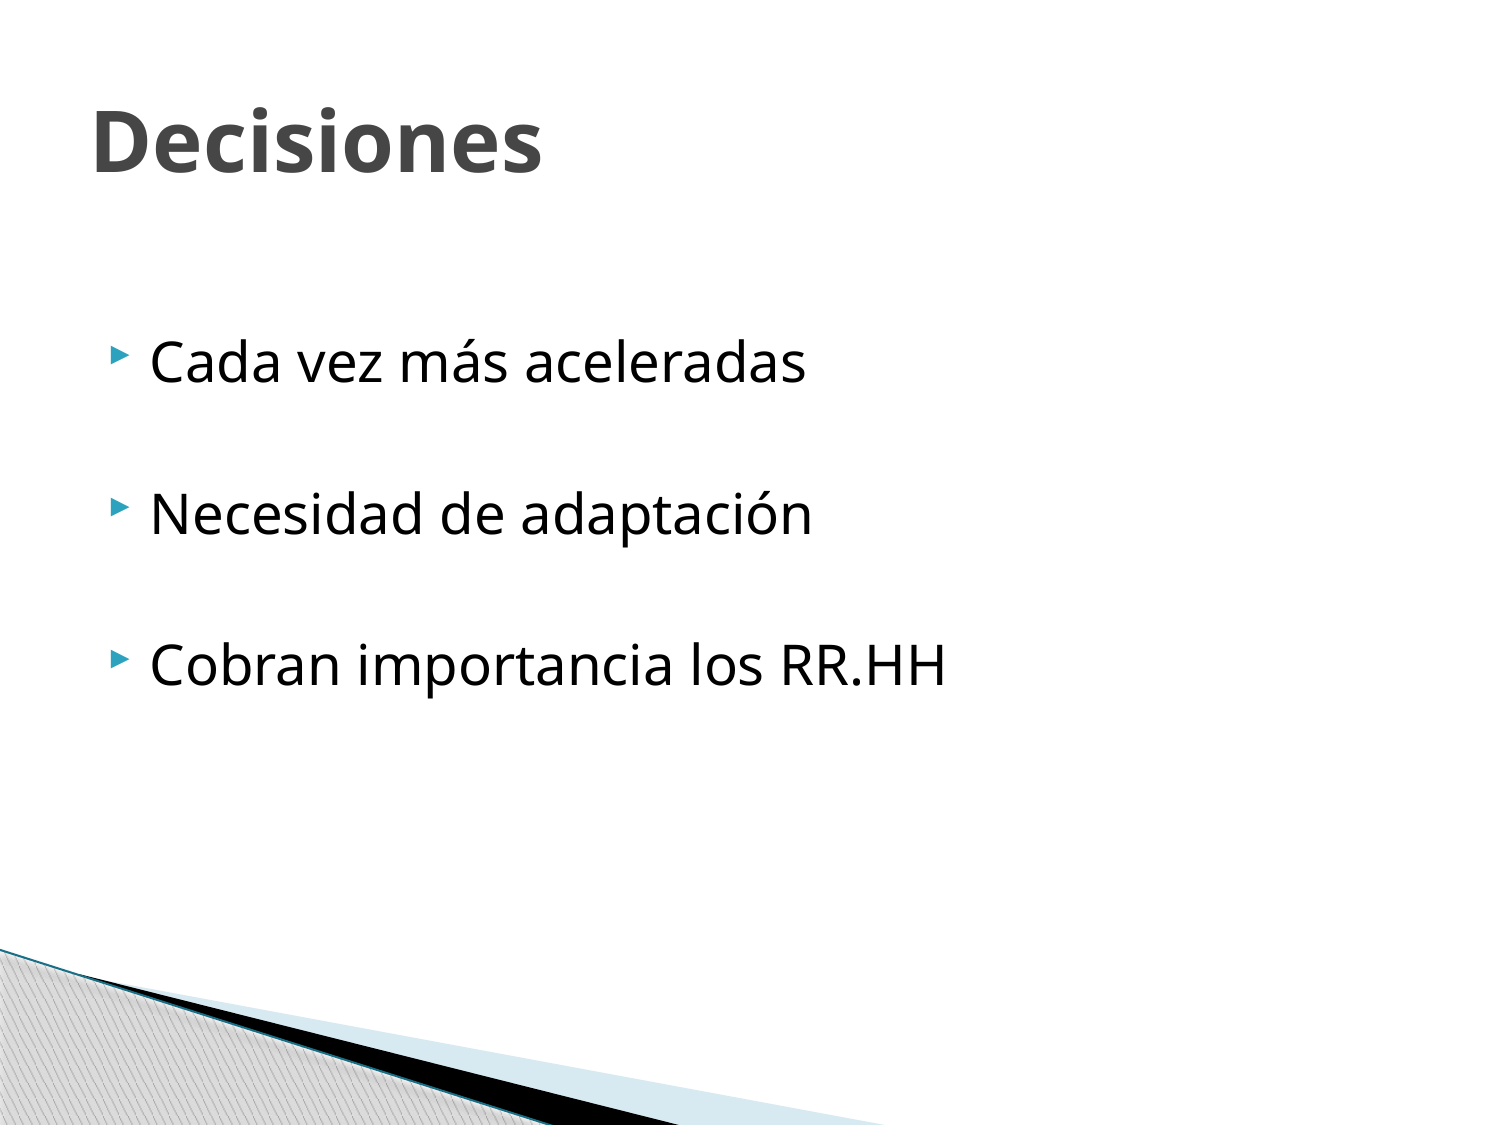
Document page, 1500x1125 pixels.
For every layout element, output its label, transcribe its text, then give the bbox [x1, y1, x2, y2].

list Cada vez más aceleradas Necesidad de adaptación Cobran importancia los RR.HH [75, 243, 1425, 986]
title Decisiones [75, 45, 1425, 233]
